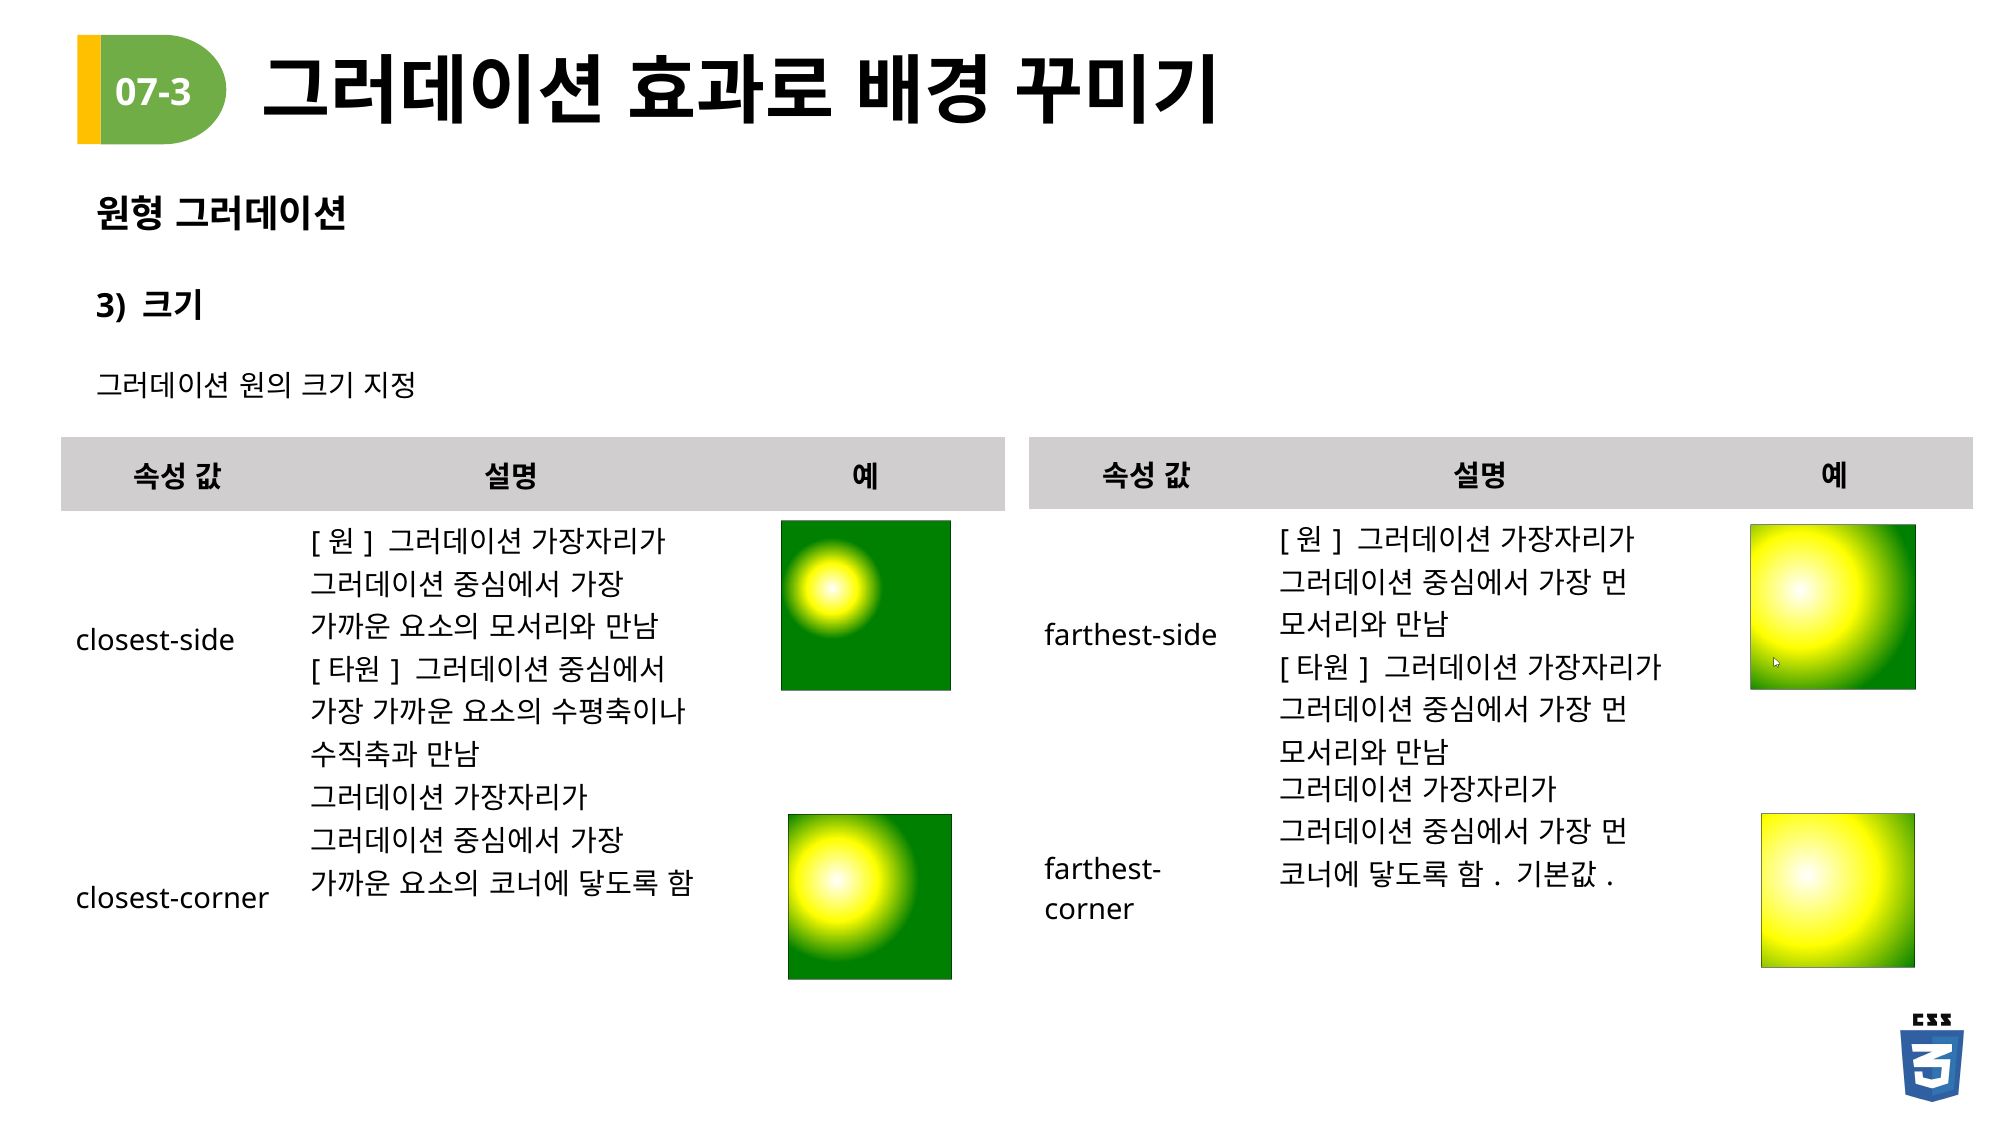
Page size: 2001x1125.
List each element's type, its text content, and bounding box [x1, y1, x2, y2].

picture [780, 806, 959, 990]
picture [1742, 517, 1923, 699]
picture [1753, 806, 1923, 978]
table_cell farthest-side [1029, 509, 1265, 759]
text_box 그러데이션 원의 크기 지정 [81, 342, 1769, 410]
table_header 설명 [296, 437, 728, 511]
text_box 원형 그러데이션 [81, 182, 799, 243]
picture [1894, 1018, 1971, 1105]
text_box 3) 크기 [81, 277, 812, 332]
table_cell farthest-corner [1029, 759, 1265, 1018]
table_header 예 [728, 437, 1005, 511]
table_cell closest-side [61, 511, 296, 768]
table_header 예 [1696, 437, 1973, 509]
table_header 속성 값 [1029, 437, 1265, 509]
picture [773, 513, 959, 703]
table_cell [1696, 759, 1973, 1018]
table_cell [728, 511, 1005, 768]
table_cell 그러데이션 가장자리가 그러데이션 중심에서 가장 먼 코너에 닿도록 함. 기본값. [1265, 759, 1696, 1018]
table_cell [1696, 509, 1973, 759]
table_cell closest-corner [61, 768, 296, 1027]
table_cell [728, 768, 1005, 1027]
table_cell [원] 그러데이션 가장자리가 그러데이션 중심에서 가장 먼 모서리와 만남 [타원] 그러데이션 가장자리가 그러데이션 중심에서 가장 먼 모서리와 만남 [1265, 509, 1696, 759]
table_cell 그러데이션 가장자리가 그러데이션 중심에서 가장 가까운 요소의 코너에 닿도록 함 [296, 768, 728, 1027]
table_header 설명 [1265, 437, 1696, 509]
table_header 속성 값 [61, 437, 296, 511]
text_box 07-3 [100, 60, 215, 121]
table_cell [원] 그러데이션 가장자리가 그러데이션 중심에서 가장 가까운 요소의 모서리와 만남 [타원] 그러데이션 중심에서 가장 가까운 요소의 수평축이나 수직축과 만남 [296, 511, 728, 768]
title 그러데이션 효과로 배경 꾸미기 [246, 38, 1739, 149]
